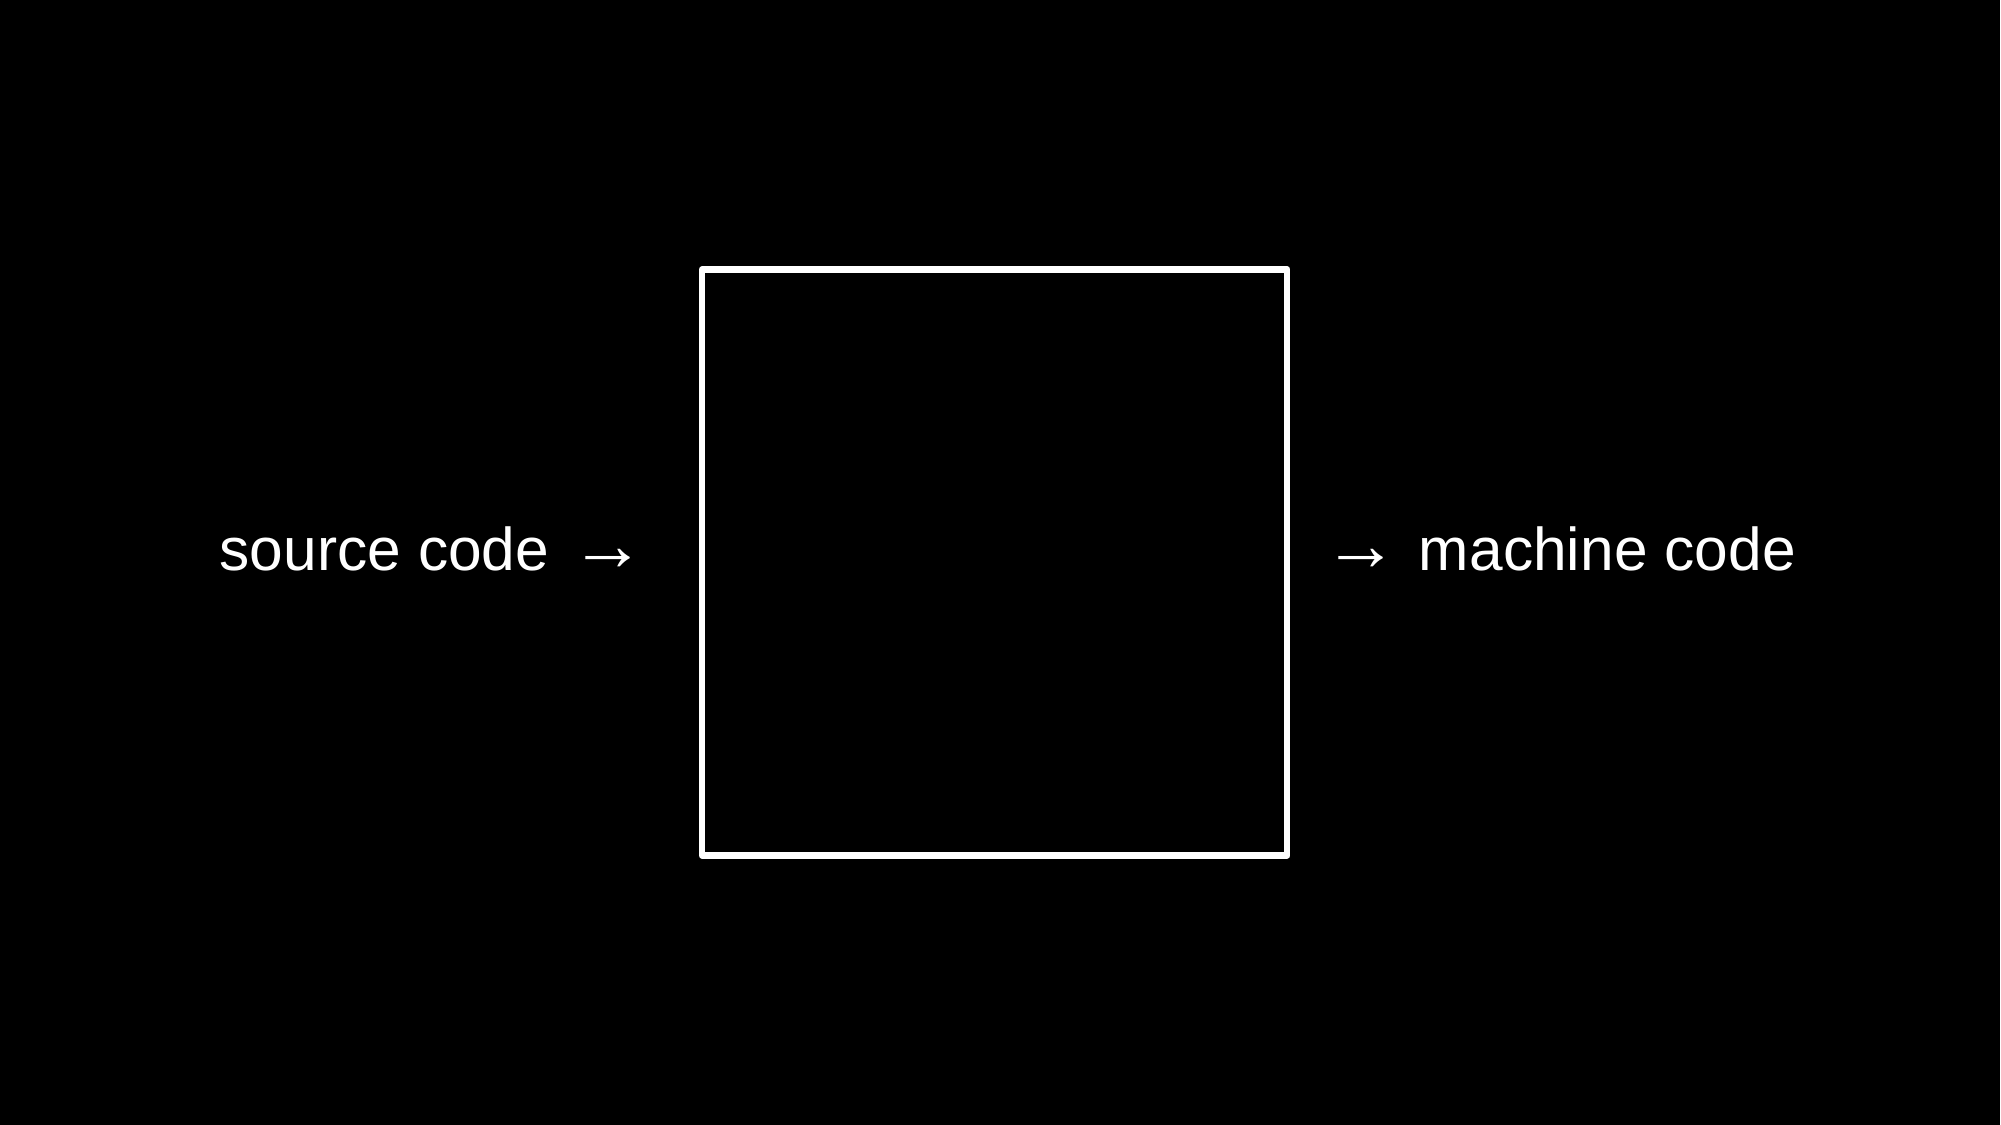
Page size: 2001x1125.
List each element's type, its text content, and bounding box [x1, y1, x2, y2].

text_box source code → [18, 480, 702, 645]
text_box [701, 269, 1288, 856]
text_box → machine code [1287, 480, 2000, 645]
